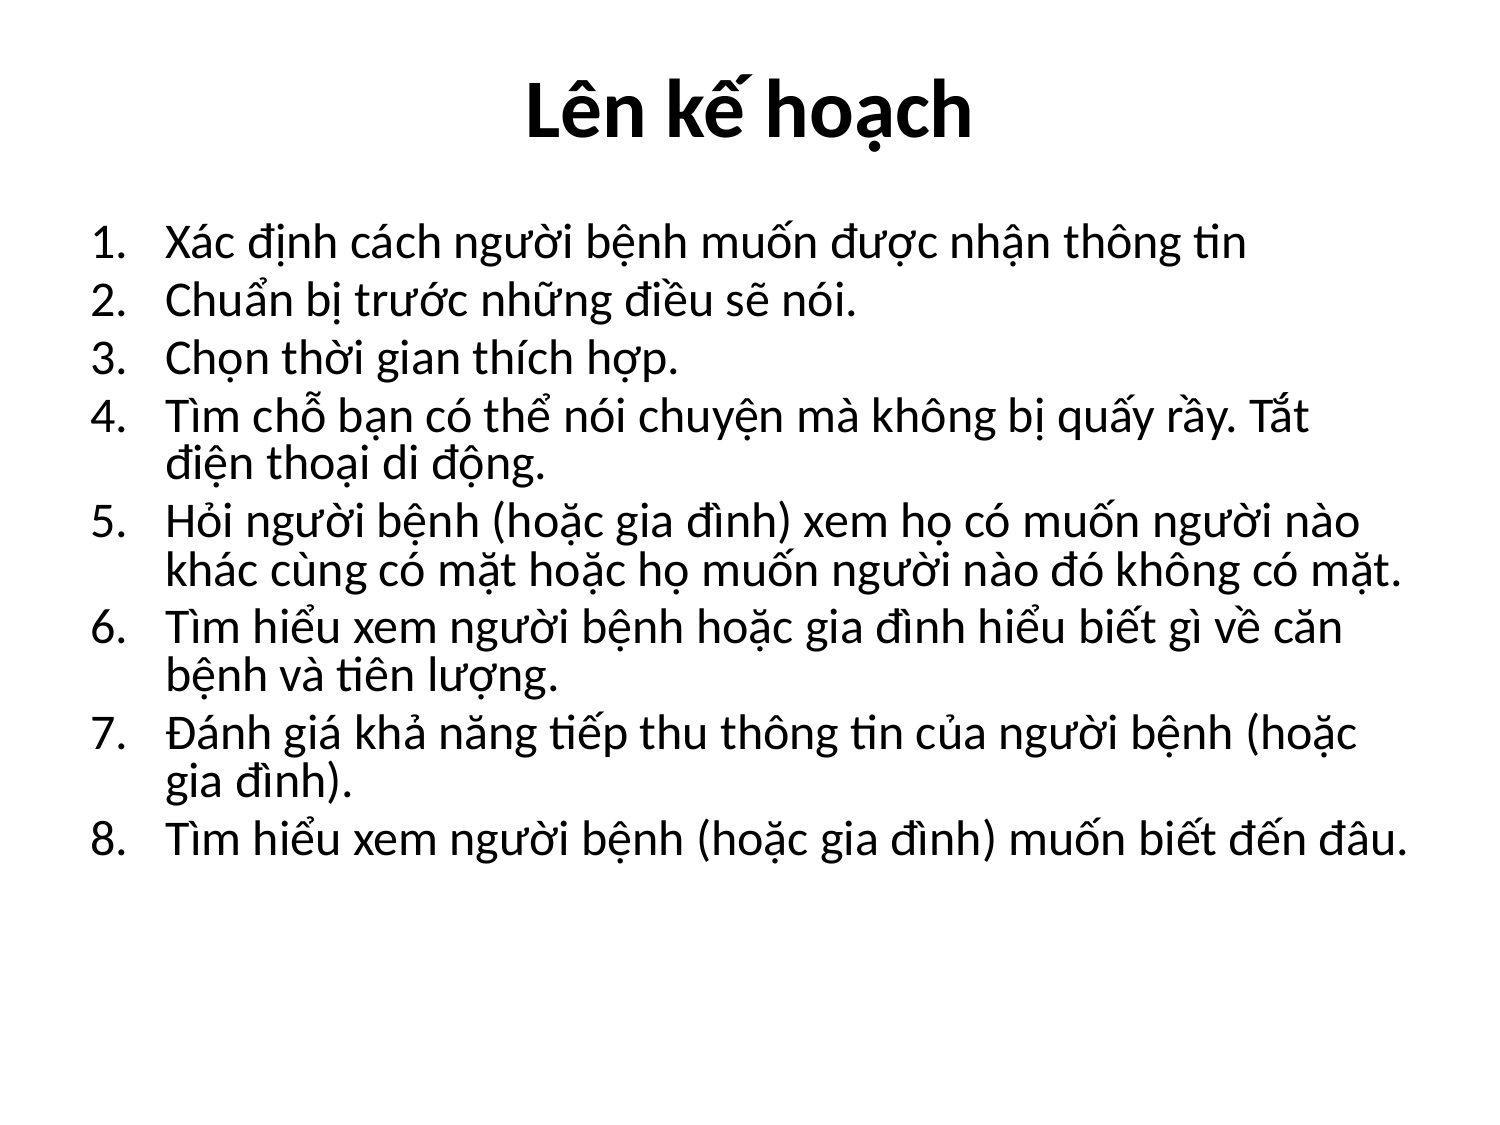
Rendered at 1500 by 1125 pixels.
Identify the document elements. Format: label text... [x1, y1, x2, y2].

list Xác định cách người bệnh muốn được nhận thông tin Chuẩn bị trước những điều sẽ nói. Chọn thời gian thích hợp. Tìm chỗ bạn có thể nói chuyện mà không bị quấy rầy. Tắt điện thoại di động. Hỏi người bệnh (hoặc gia đình) xem họ có muốn người nào khác cùng có mặt hoặc họ muốn người nào đó không có mặt. Tìm hiểu xem người bệnh hoặc gia đình hiểu biết gì về căn bệnh và tiên lượng. Đánh giá khả năng tiếp thu thông tin của người bệnh (hoặc gia đình). Tìm hiểu xem người bệnh (hoặc gia đình) muốn biết đến đâu. [75, 212, 1425, 955]
title Lên kế hoạch [75, 45, 1425, 163]
